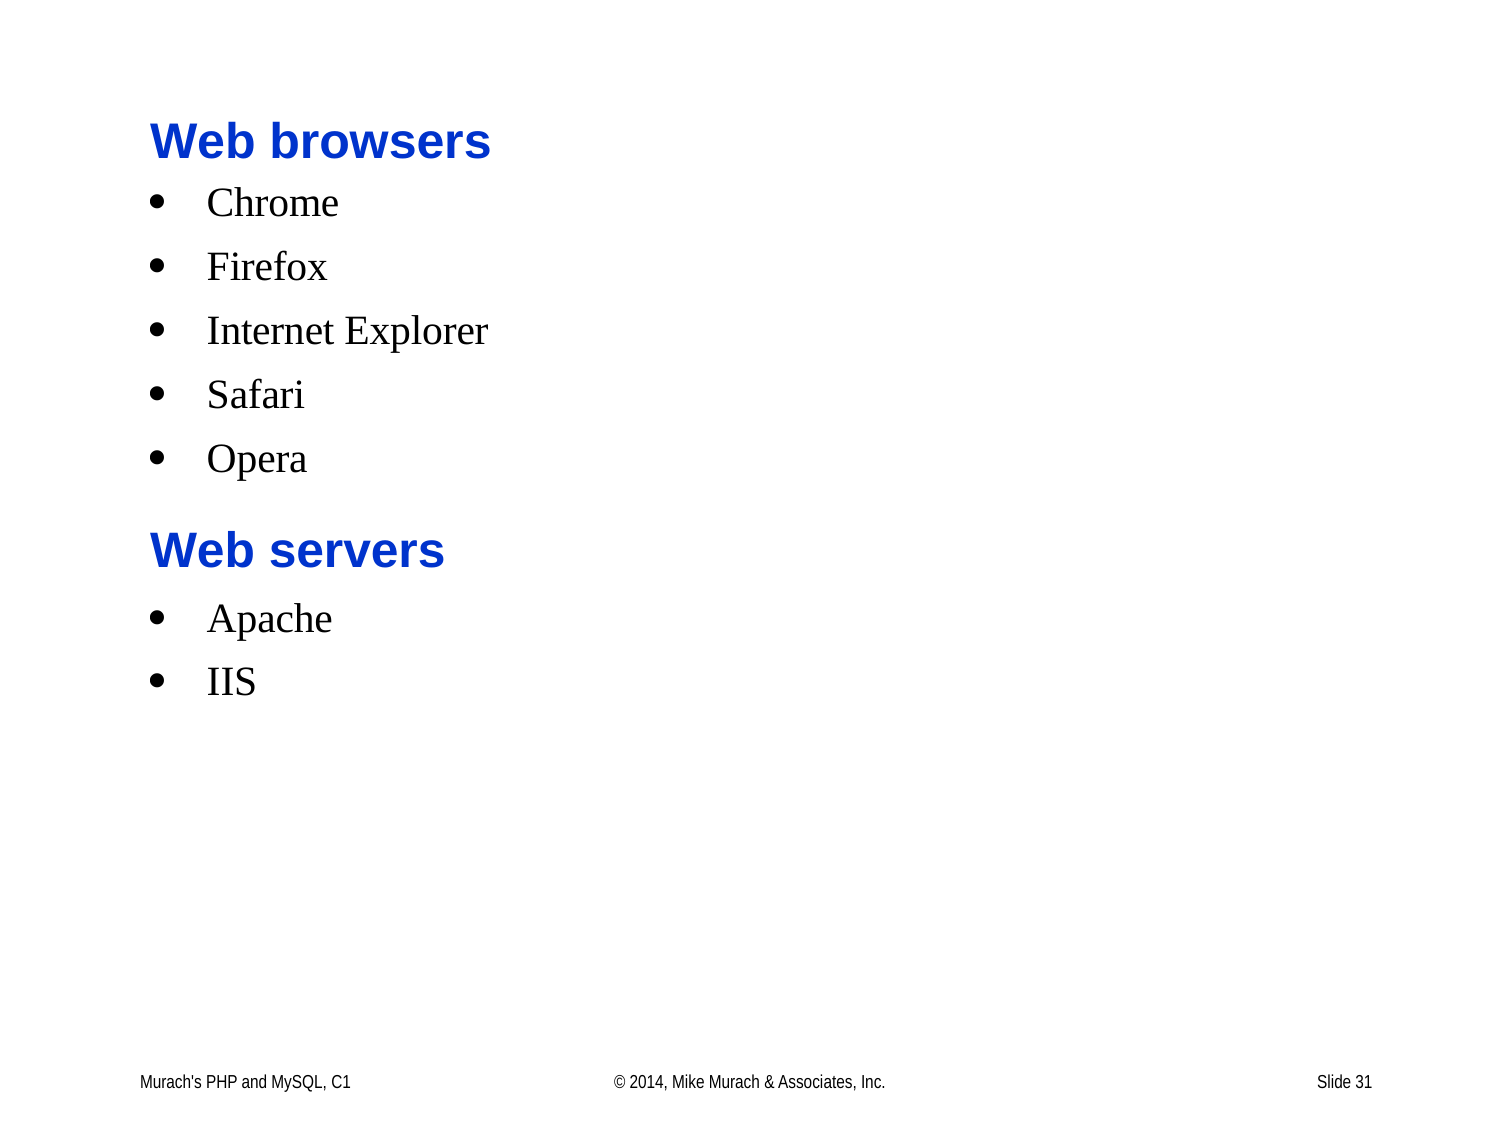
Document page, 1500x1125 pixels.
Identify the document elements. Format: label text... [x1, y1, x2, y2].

footer © 2014, Mike Murach & Associates, Inc. [474, 1025, 1025, 1100]
slide_number Slide 31 [1074, 1025, 1388, 1100]
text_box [149, 174, 1345, 768]
slide_number Murach's PHP and MySQL, C1 [125, 1025, 450, 1100]
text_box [149, 112, 1128, 183]
